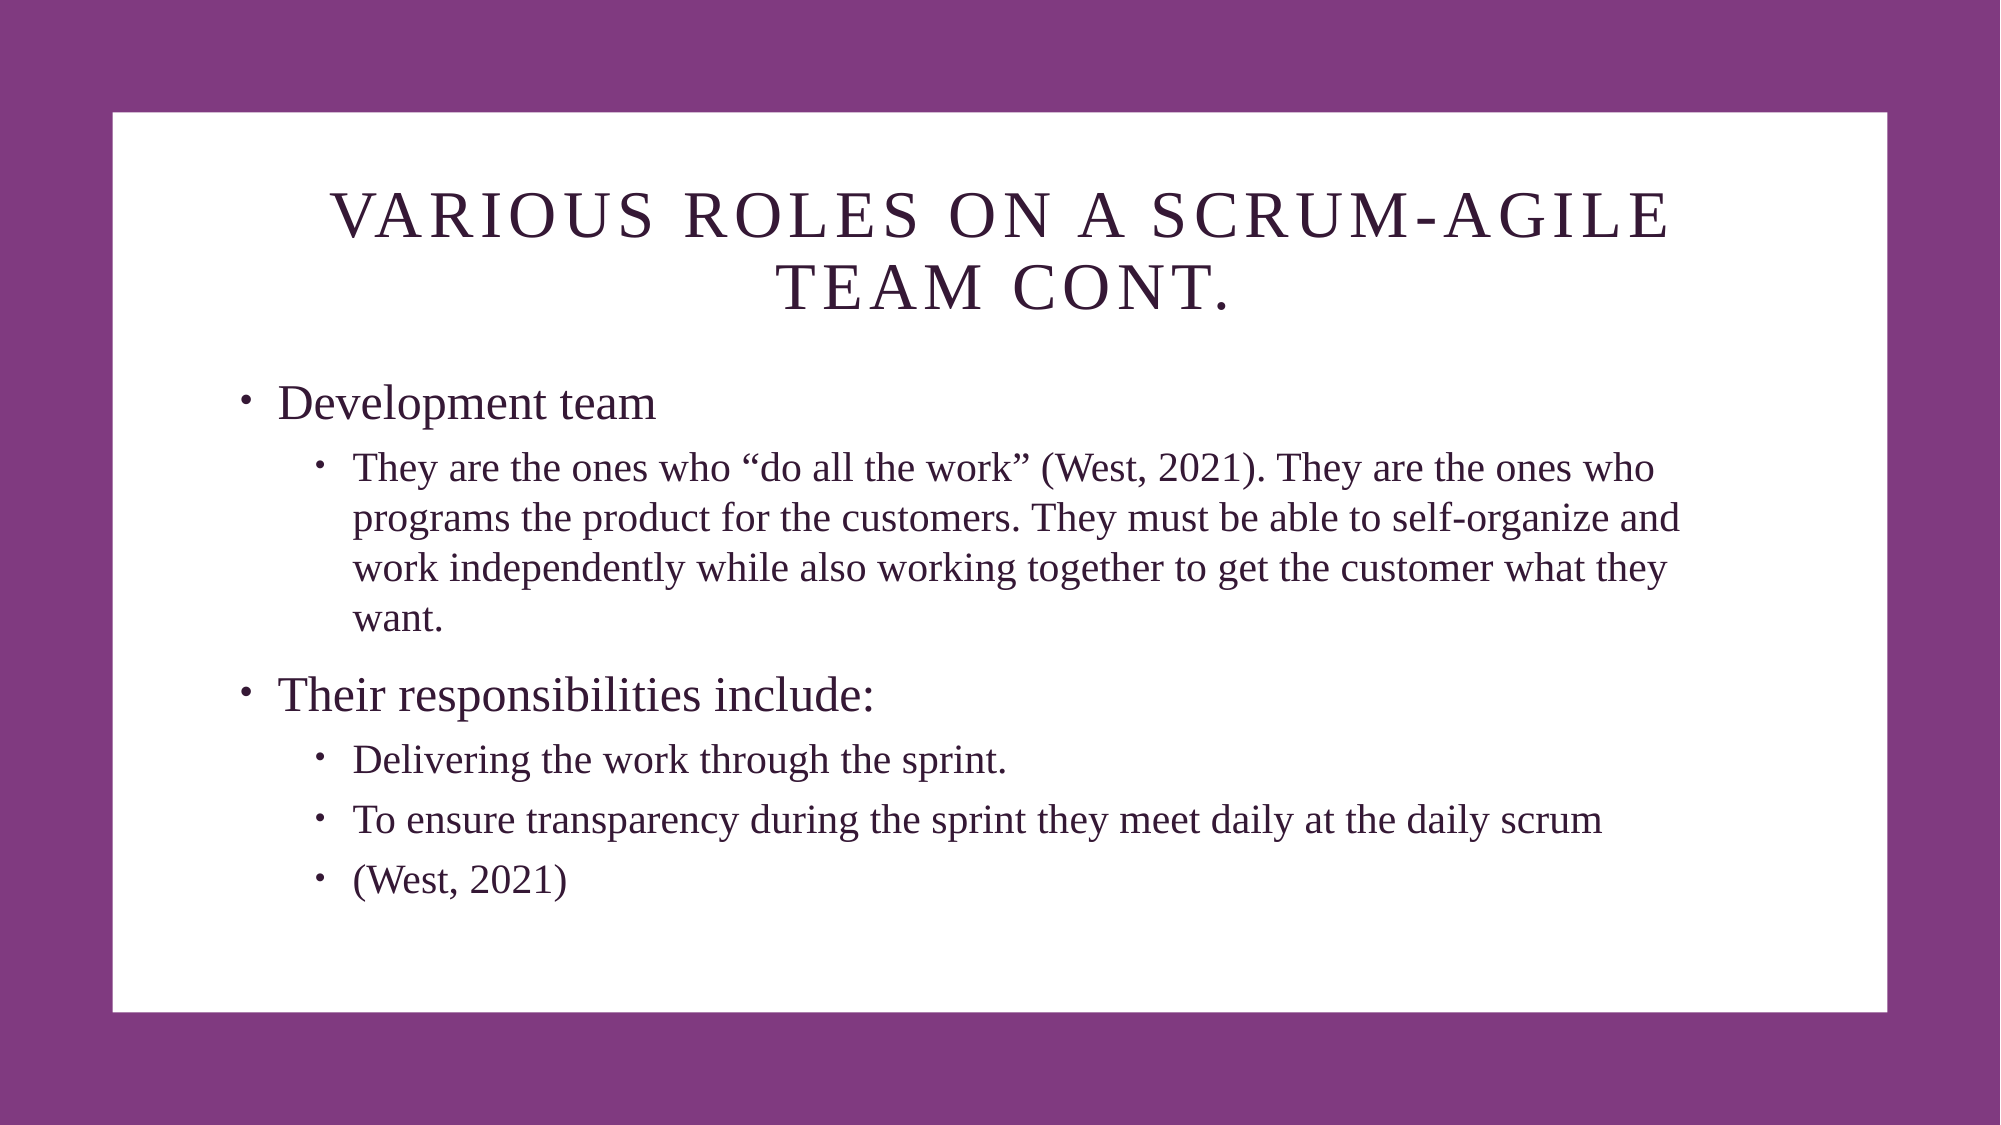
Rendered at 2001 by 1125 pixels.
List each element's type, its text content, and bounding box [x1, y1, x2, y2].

text_box [111, 111, 1888, 1013]
text_box [0, 0, 2000, 1125]
title Various Roles on a scrum-agile team cont. [225, 165, 1782, 332]
list Development team They are the ones who “do all the work” (West, 2021). They are the ones who programs the product for the customers. They must be able to self-organize and work independently while also working together to get the customer what they want. Their responsibilities include: Delivering the work through the sprint. To ensure transparency during the sprint they meet daily at the daily scrum (West, 2021) [225, 361, 1782, 943]
